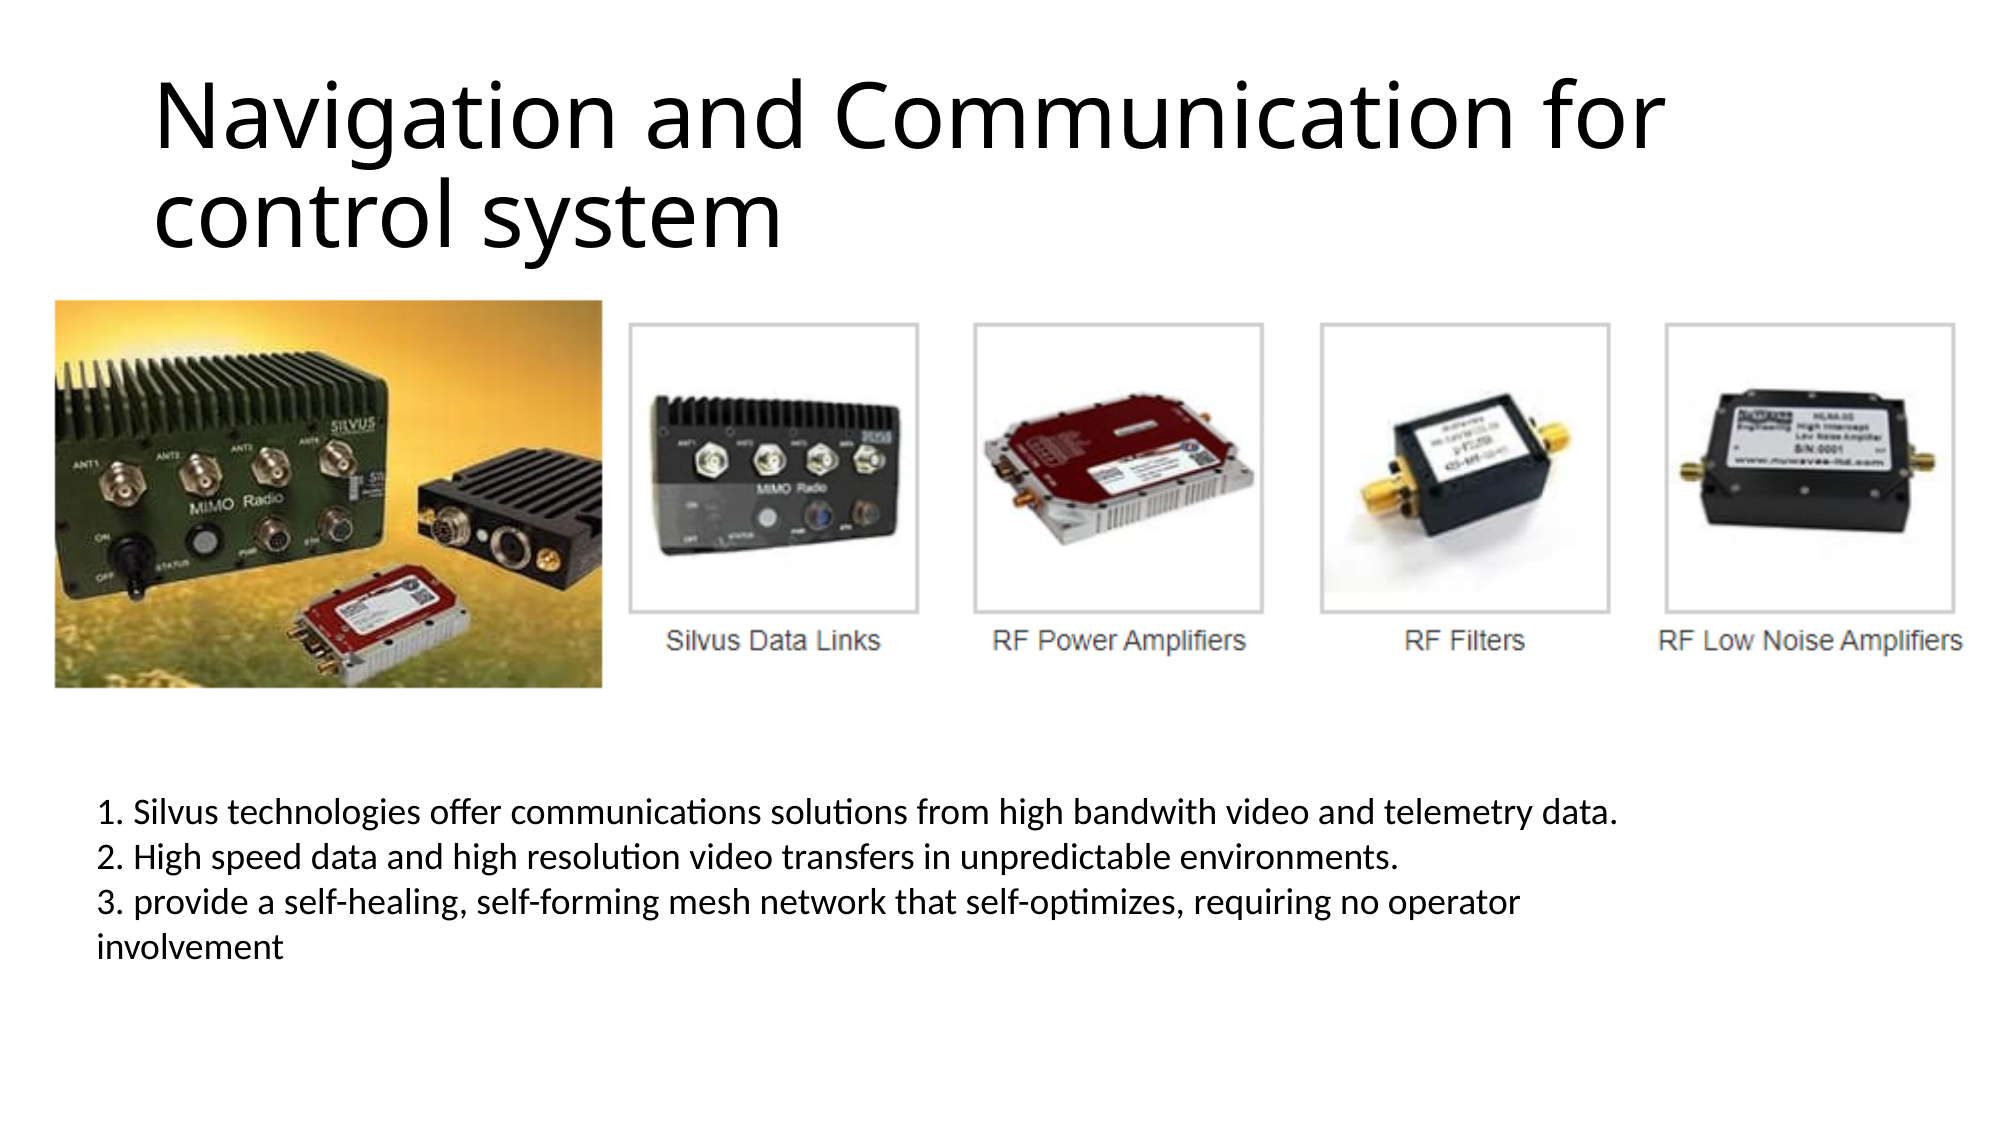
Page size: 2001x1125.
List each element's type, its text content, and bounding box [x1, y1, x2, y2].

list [603, 277, 2000, 713]
title Navigation and Communication for control system [137, 59, 1863, 277]
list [39, 277, 603, 713]
text_box 1. Silvus technologies offer communications solutions from high bandwith video and telemetry data. 2. High speed data and high resolution video transfers in unpredictable environments. 3. provide a self-healing, self-forming mesh network that self-optimizes, requiring no operator involvement [81, 779, 1730, 975]
